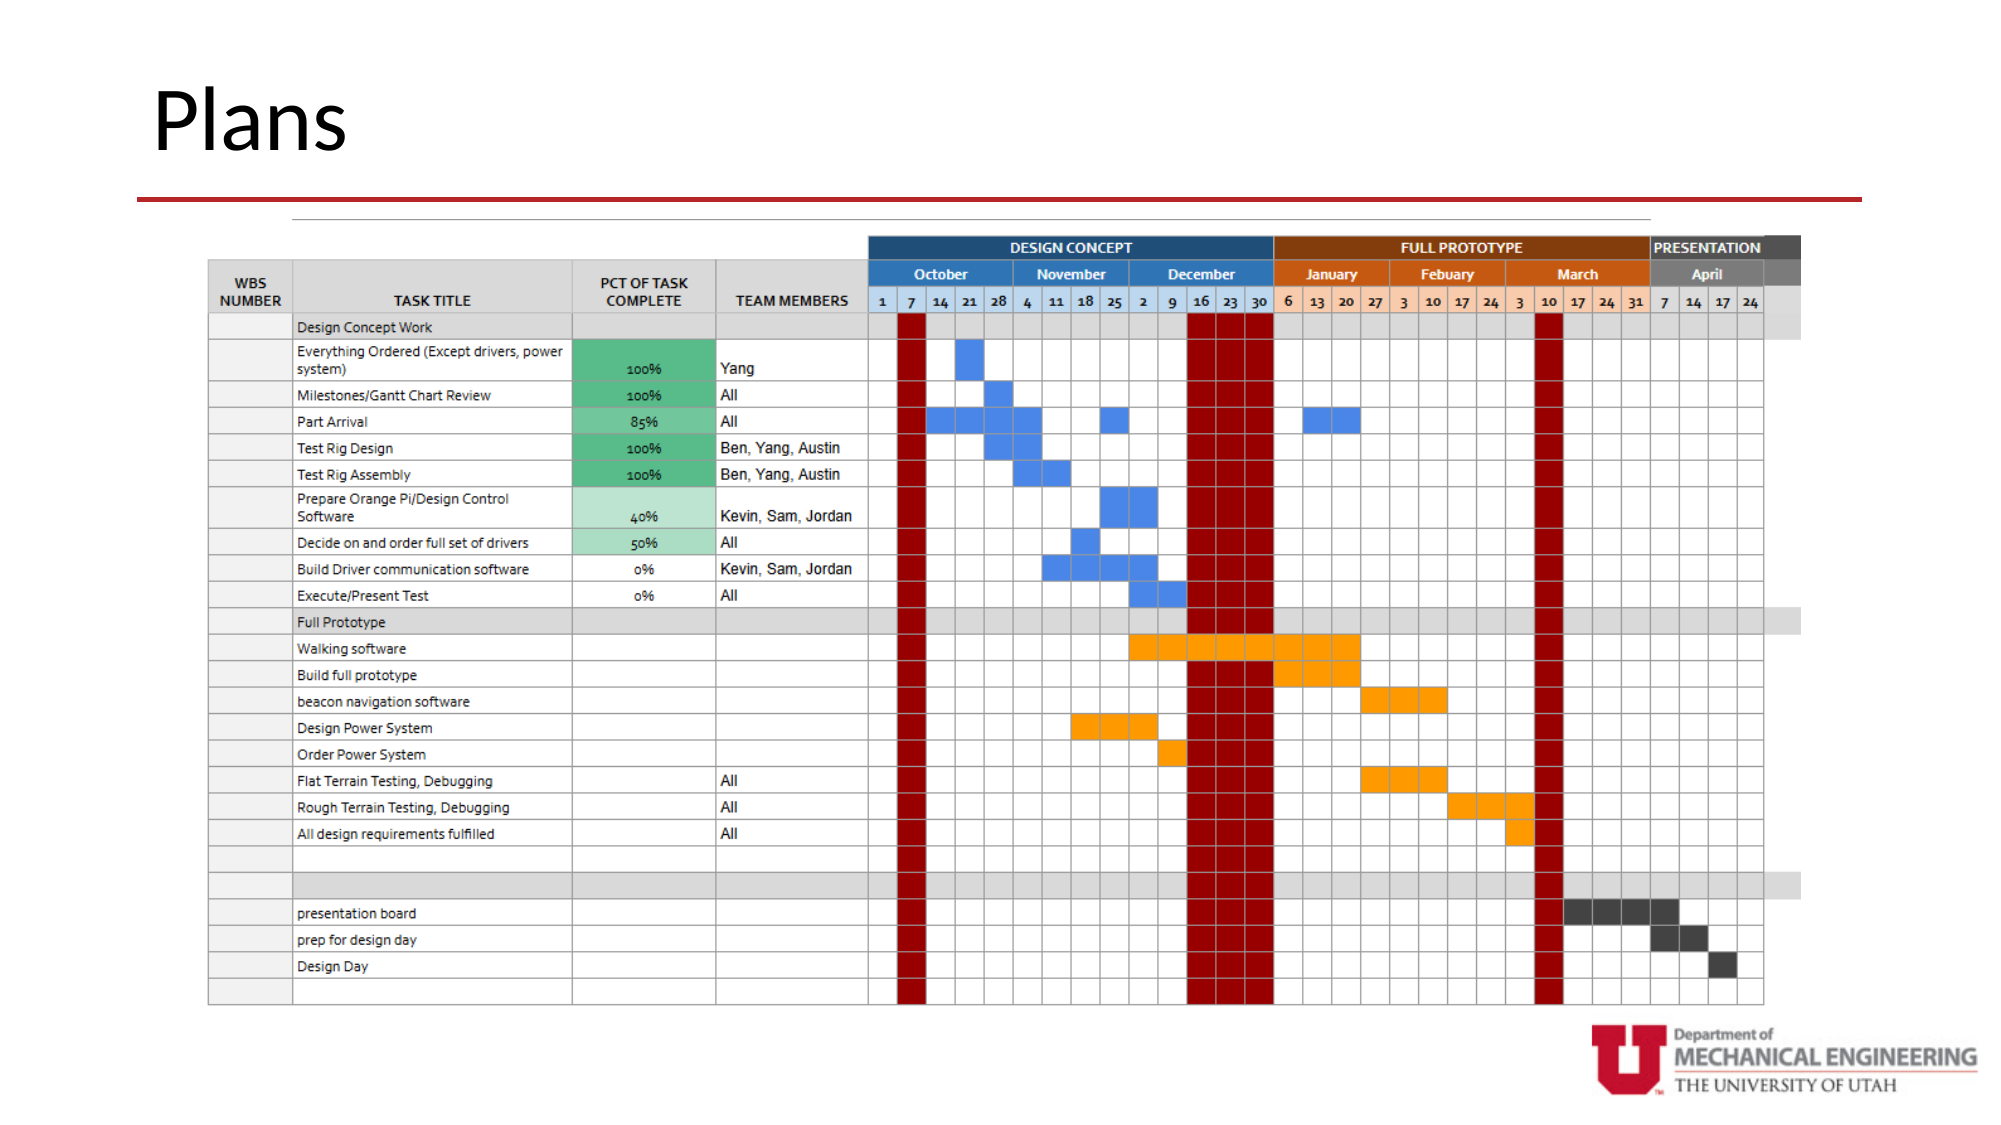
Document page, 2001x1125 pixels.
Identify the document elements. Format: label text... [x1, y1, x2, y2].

picture [199, 219, 1978, 1112]
title Plans [137, 59, 1863, 183]
